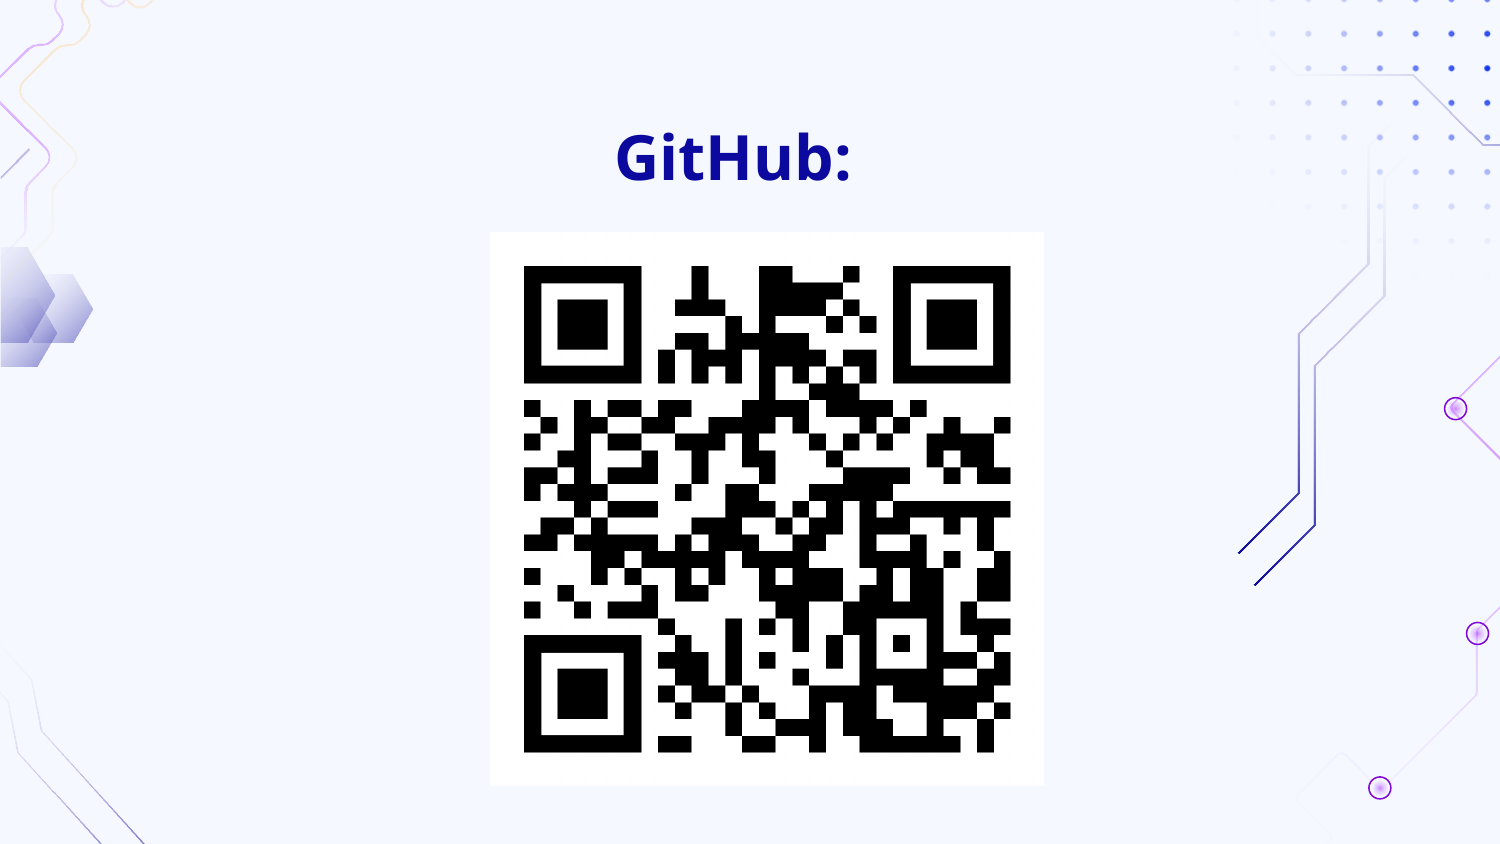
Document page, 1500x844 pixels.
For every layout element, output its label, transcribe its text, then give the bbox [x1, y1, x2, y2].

title GitHub: [599, 102, 901, 197]
picture [489, 232, 1044, 786]
picture [1208, 0, 1500, 280]
